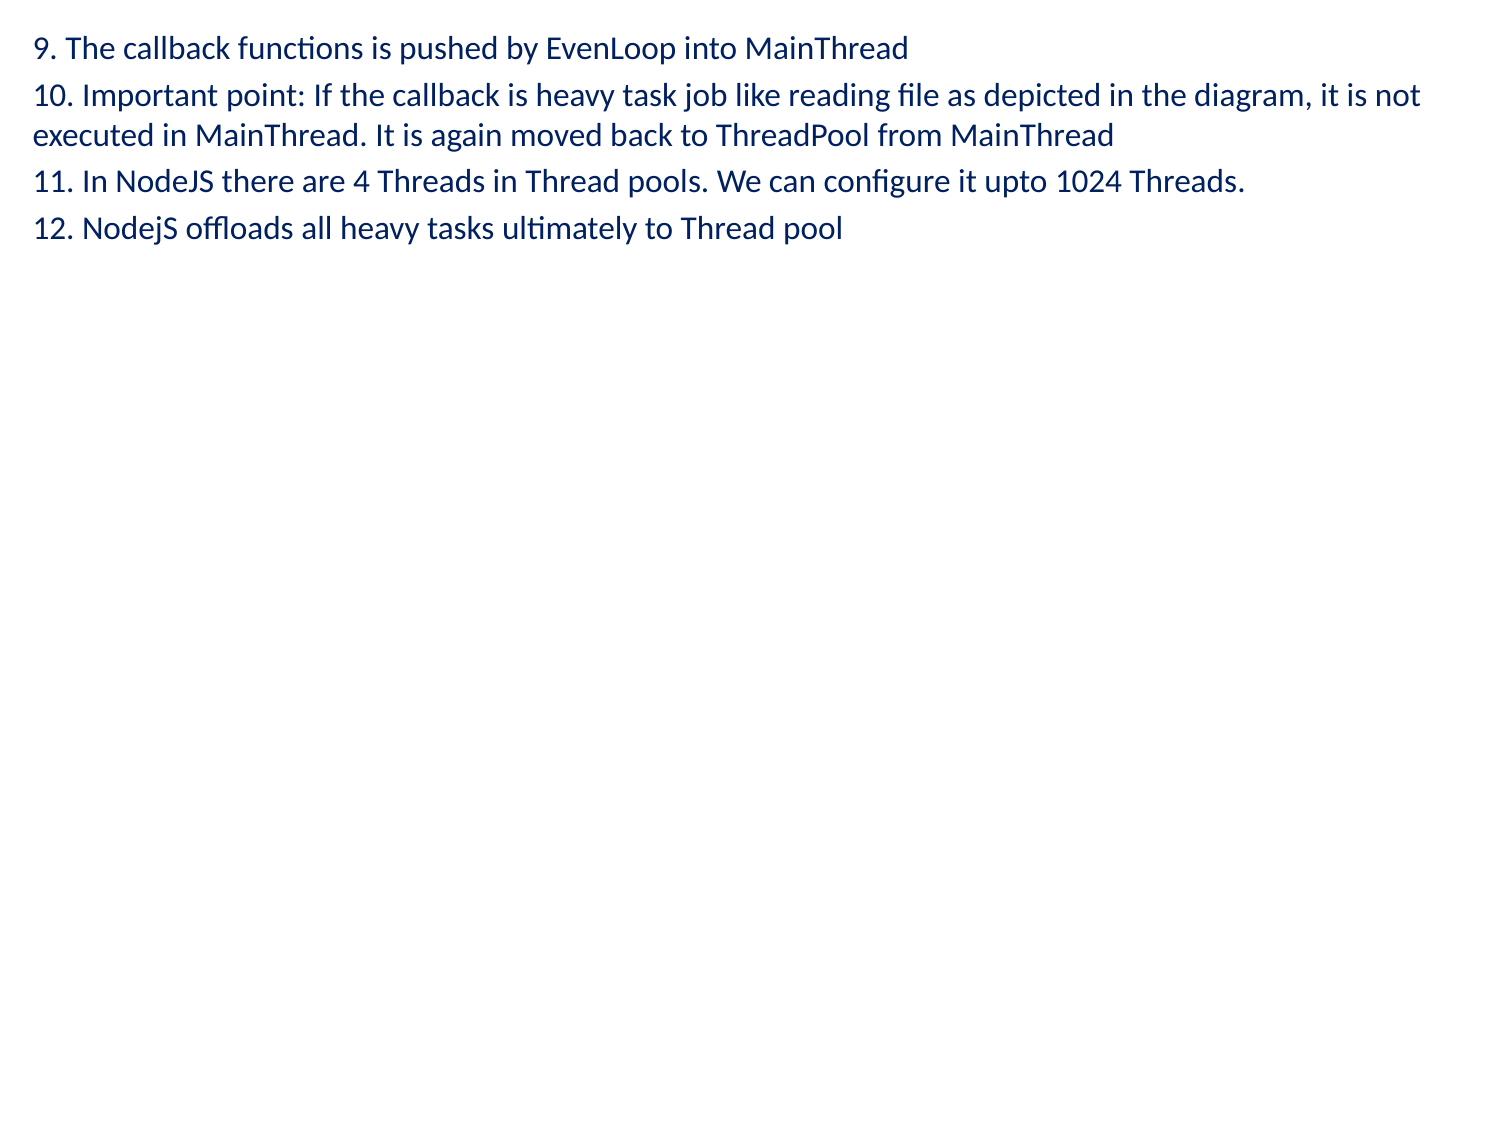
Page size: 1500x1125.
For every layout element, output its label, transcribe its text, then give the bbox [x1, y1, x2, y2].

subtitle 9. The callback functions is pushed by EvenLoop into MainThread 10. Important point: If the callback is heavy task job like reading file as depicted in the diagram, it is not executed in MainThread. It is again moved back to ThreadPool from MainThread 11. In NodeJS there are 4 Threads in Thread pools. We can configure it upto 1024 Threads. 12. NodejS offloads all heavy tasks ultimately to Thread pool [17, 19, 1483, 1106]
